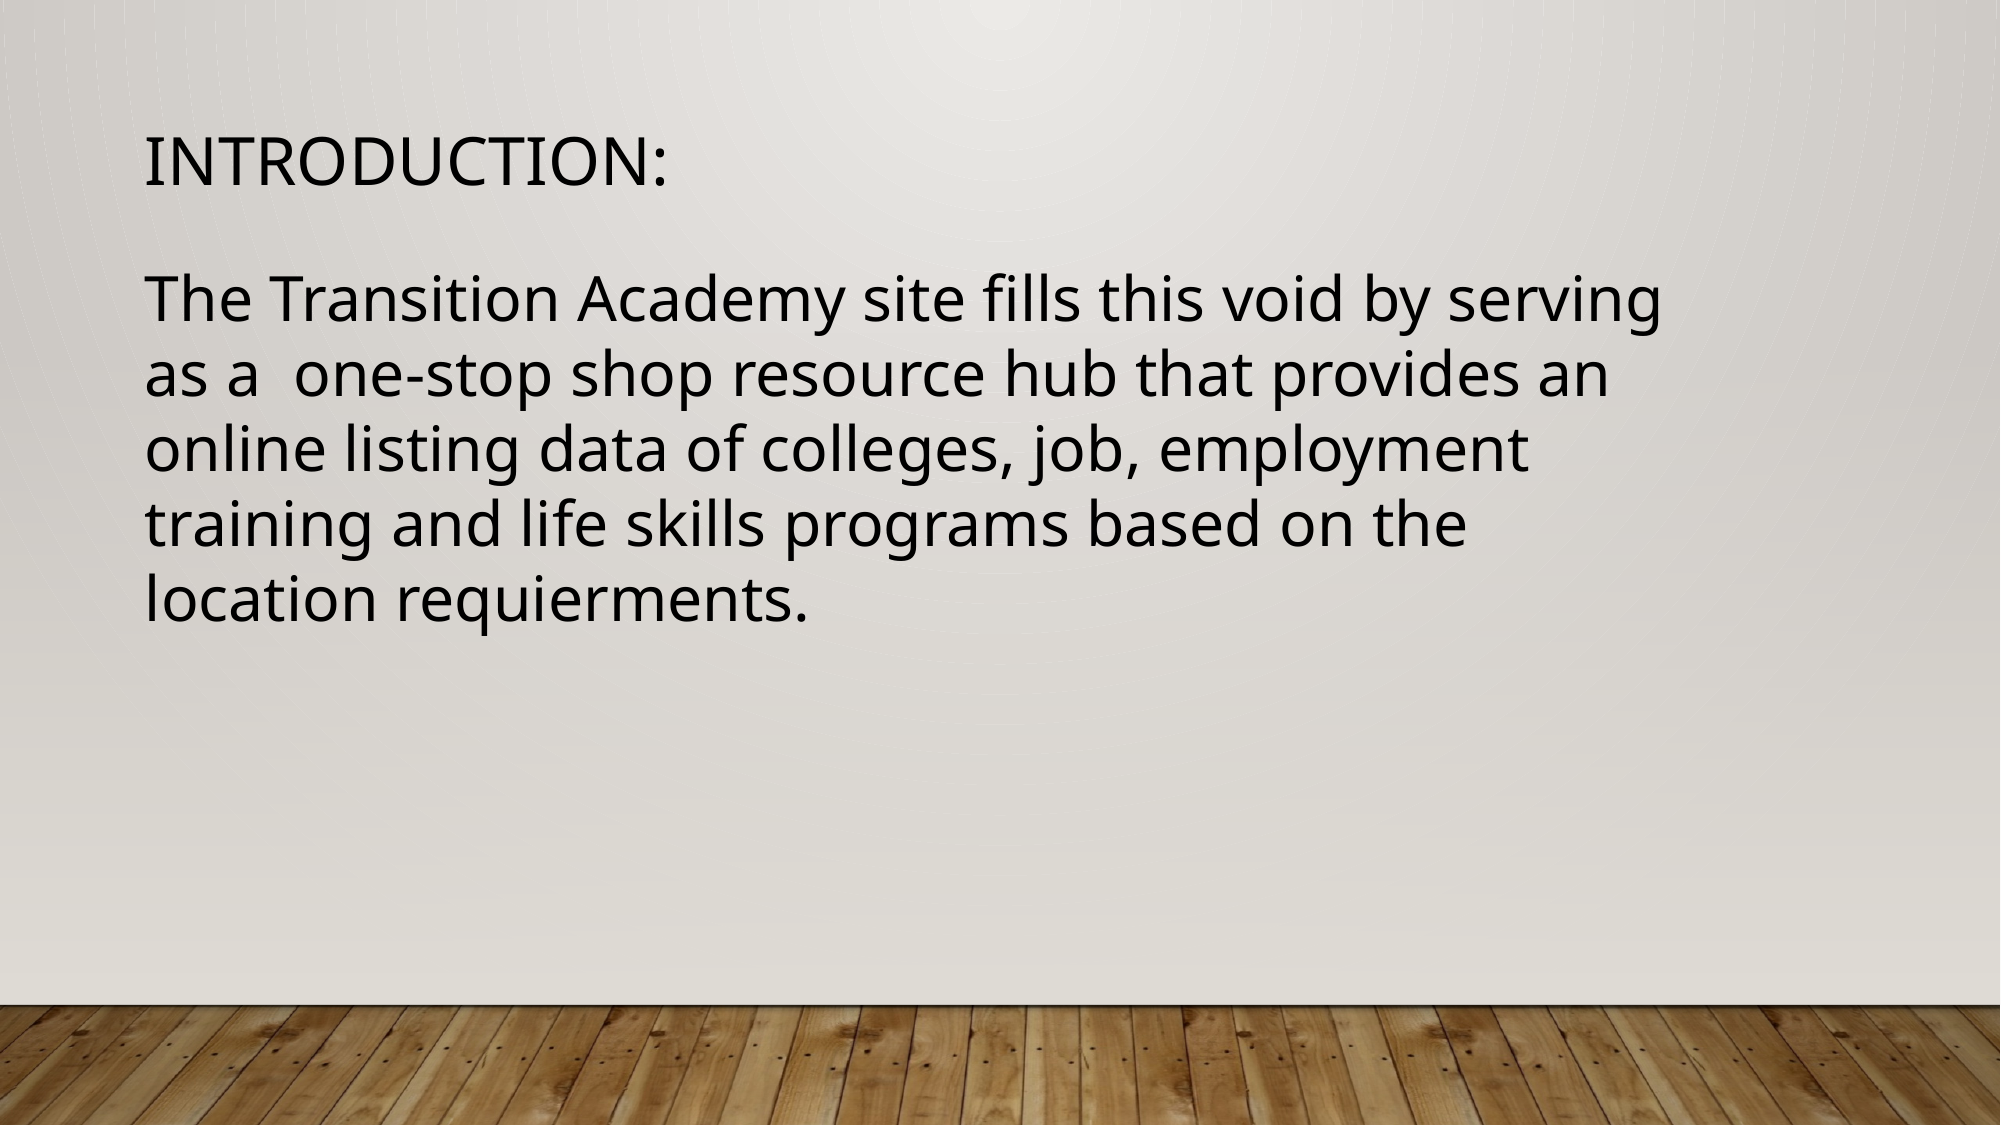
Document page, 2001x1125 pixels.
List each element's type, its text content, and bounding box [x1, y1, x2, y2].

picture [0, 1005, 2000, 1125]
text_box INTRODUCTION: The Transition Academy site fills this void by serving as a one-stop shop resource hub that provides an online listing data of colleges, job, employment training and life skills programs based on the location requierments. [130, 111, 1719, 897]
